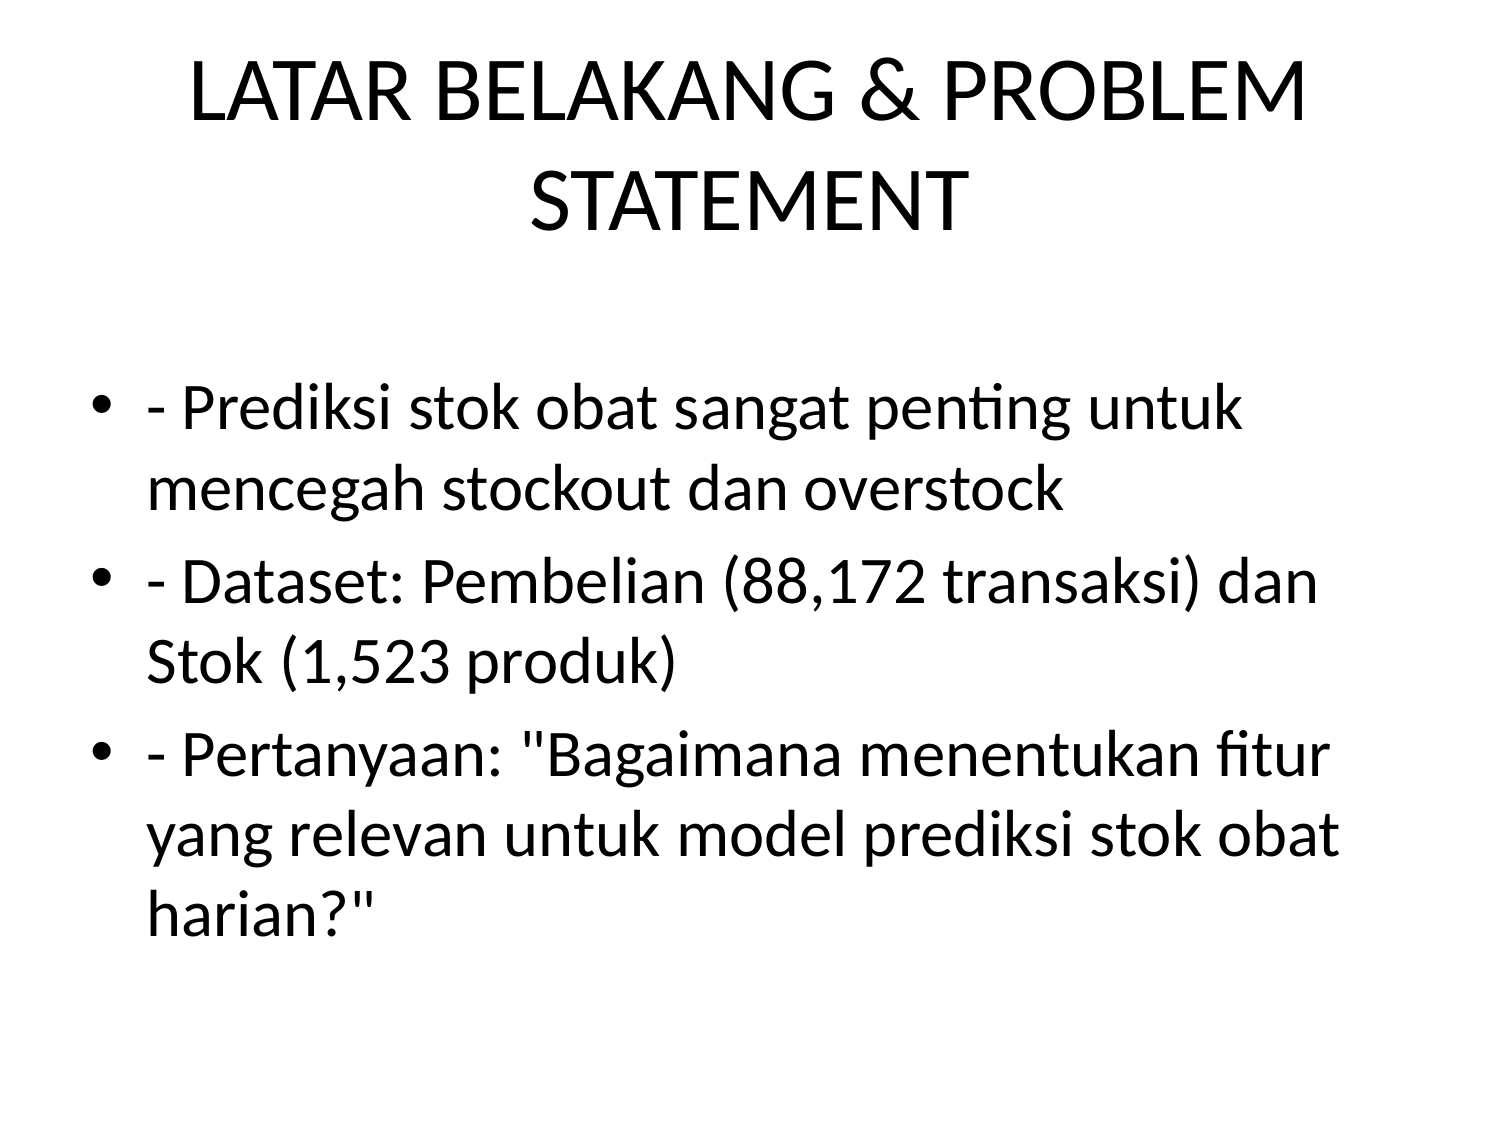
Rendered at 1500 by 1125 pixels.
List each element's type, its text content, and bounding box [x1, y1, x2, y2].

list - Prediksi stok obat sangat penting untuk mencegah stockout dan overstock - Dataset: Pembelian (88,172 transaksi) dan Stok (1,523 produk) - Pertanyaan: "Bagaimana menentukan fitur yang relevan untuk model prediksi stok obat harian?" [75, 262, 1425, 1005]
title LATAR BELAKANG & PROBLEM STATEMENT [75, 45, 1425, 233]
